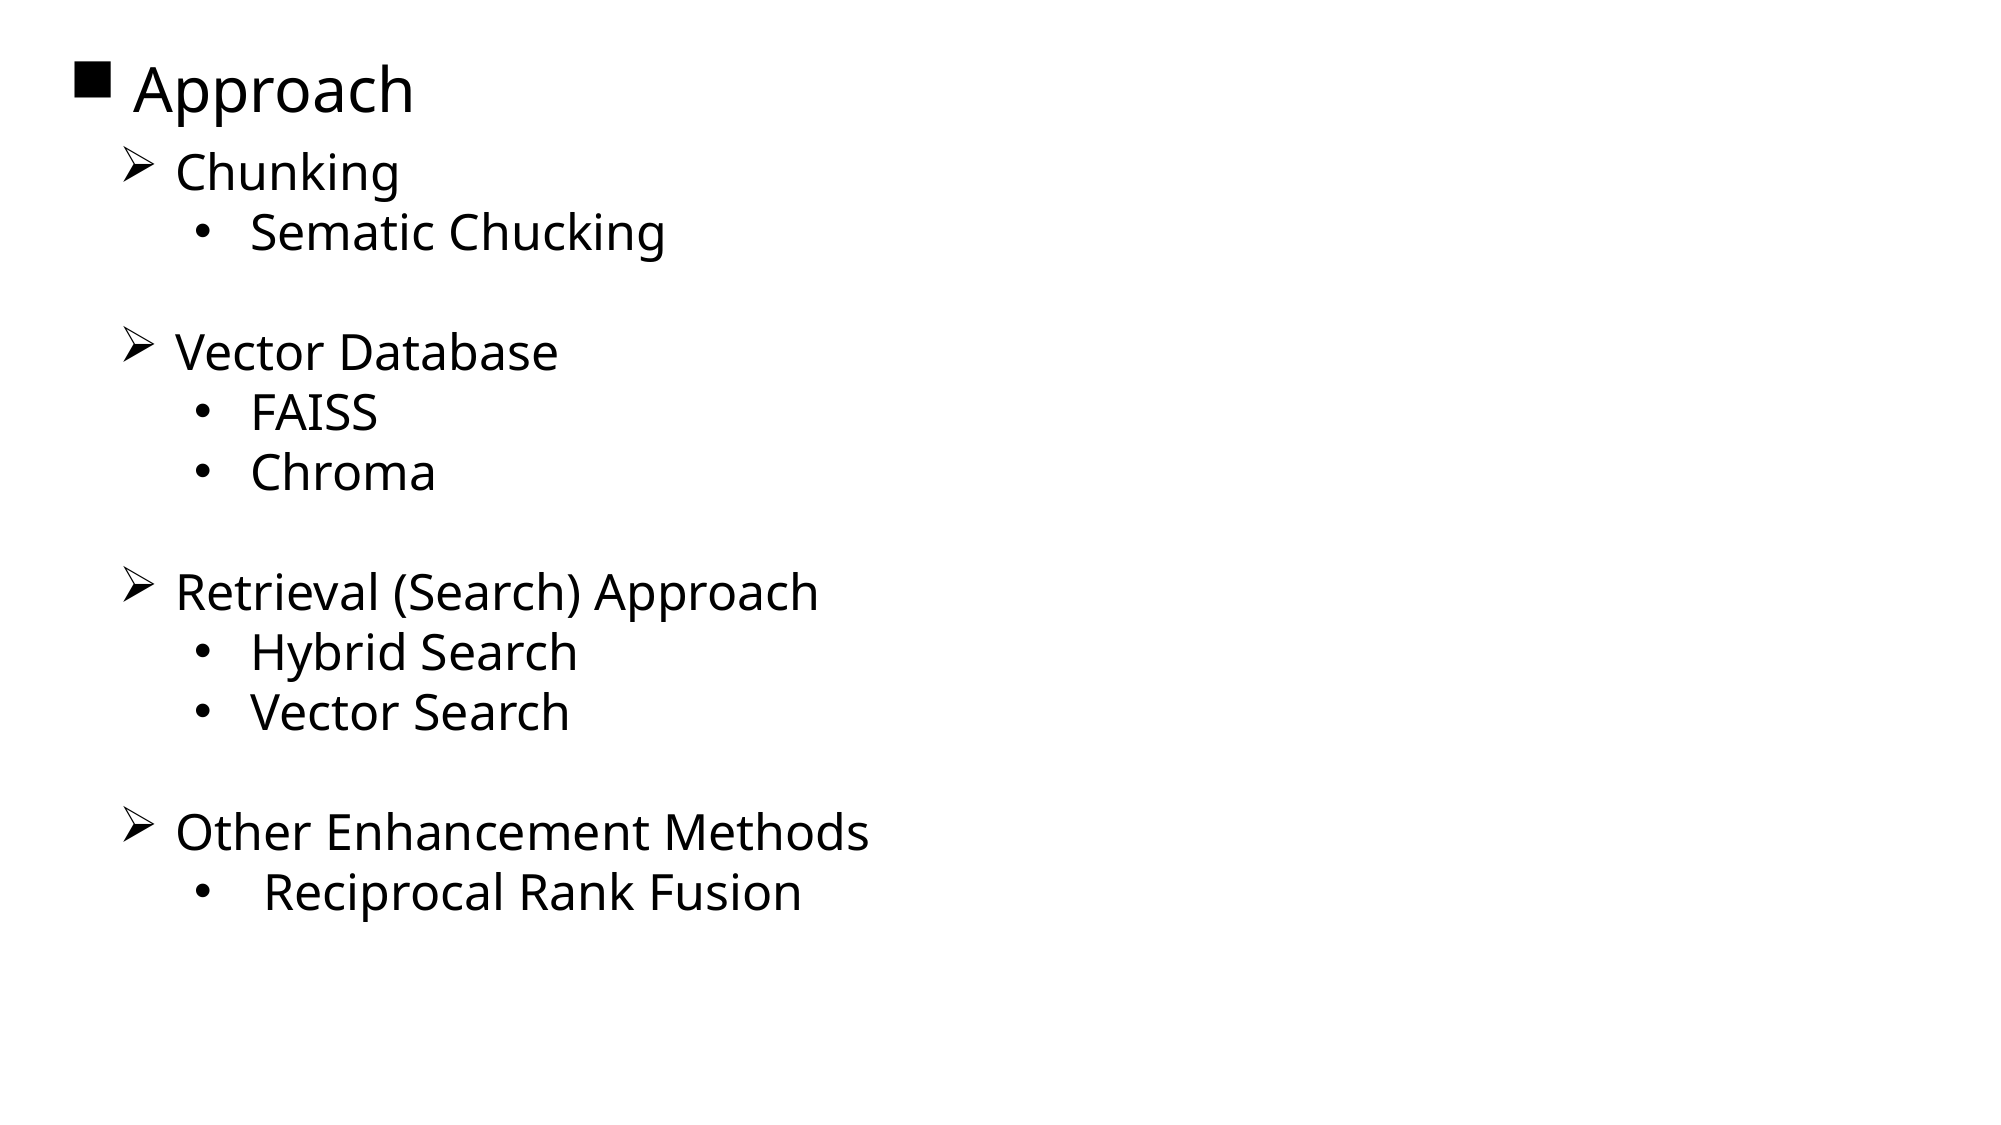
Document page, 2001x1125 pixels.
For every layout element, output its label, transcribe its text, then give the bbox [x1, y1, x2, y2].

text_box Chunking Sematic Chucking Vector Database FAISS Chroma Retrieval (Search) Approach Hybrid Search Vector Search Other Enhancement Methods Reciprocal Rank Fusion [104, 133, 2000, 928]
text_box Approach [54, 42, 1950, 133]
